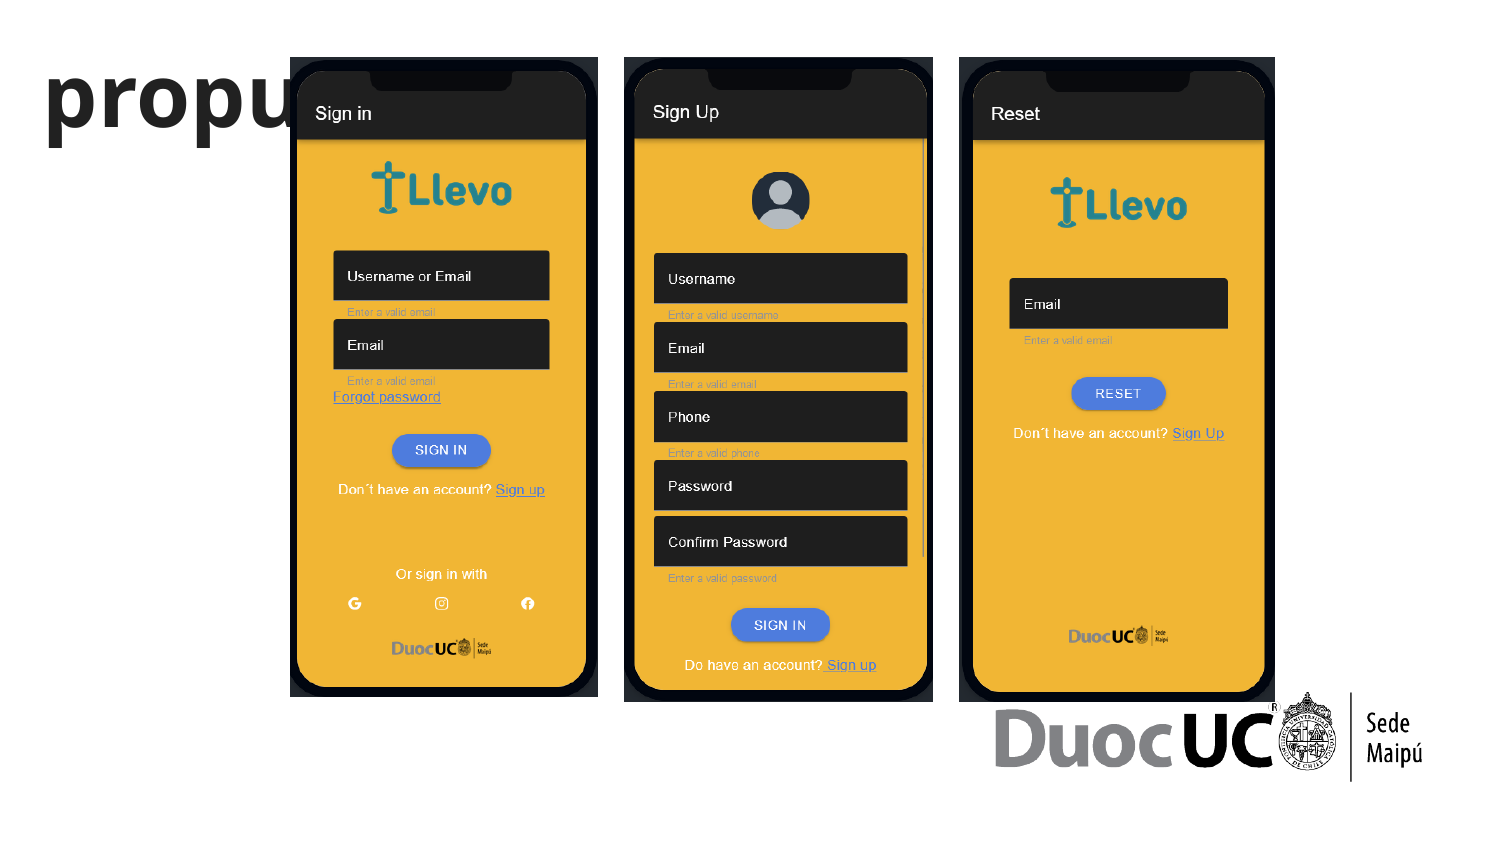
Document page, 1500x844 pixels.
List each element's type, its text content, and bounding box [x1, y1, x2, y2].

picture [624, 57, 933, 702]
picture [958, 57, 1422, 782]
picture [289, 57, 598, 697]
title propuesta [27, 24, 728, 306]
